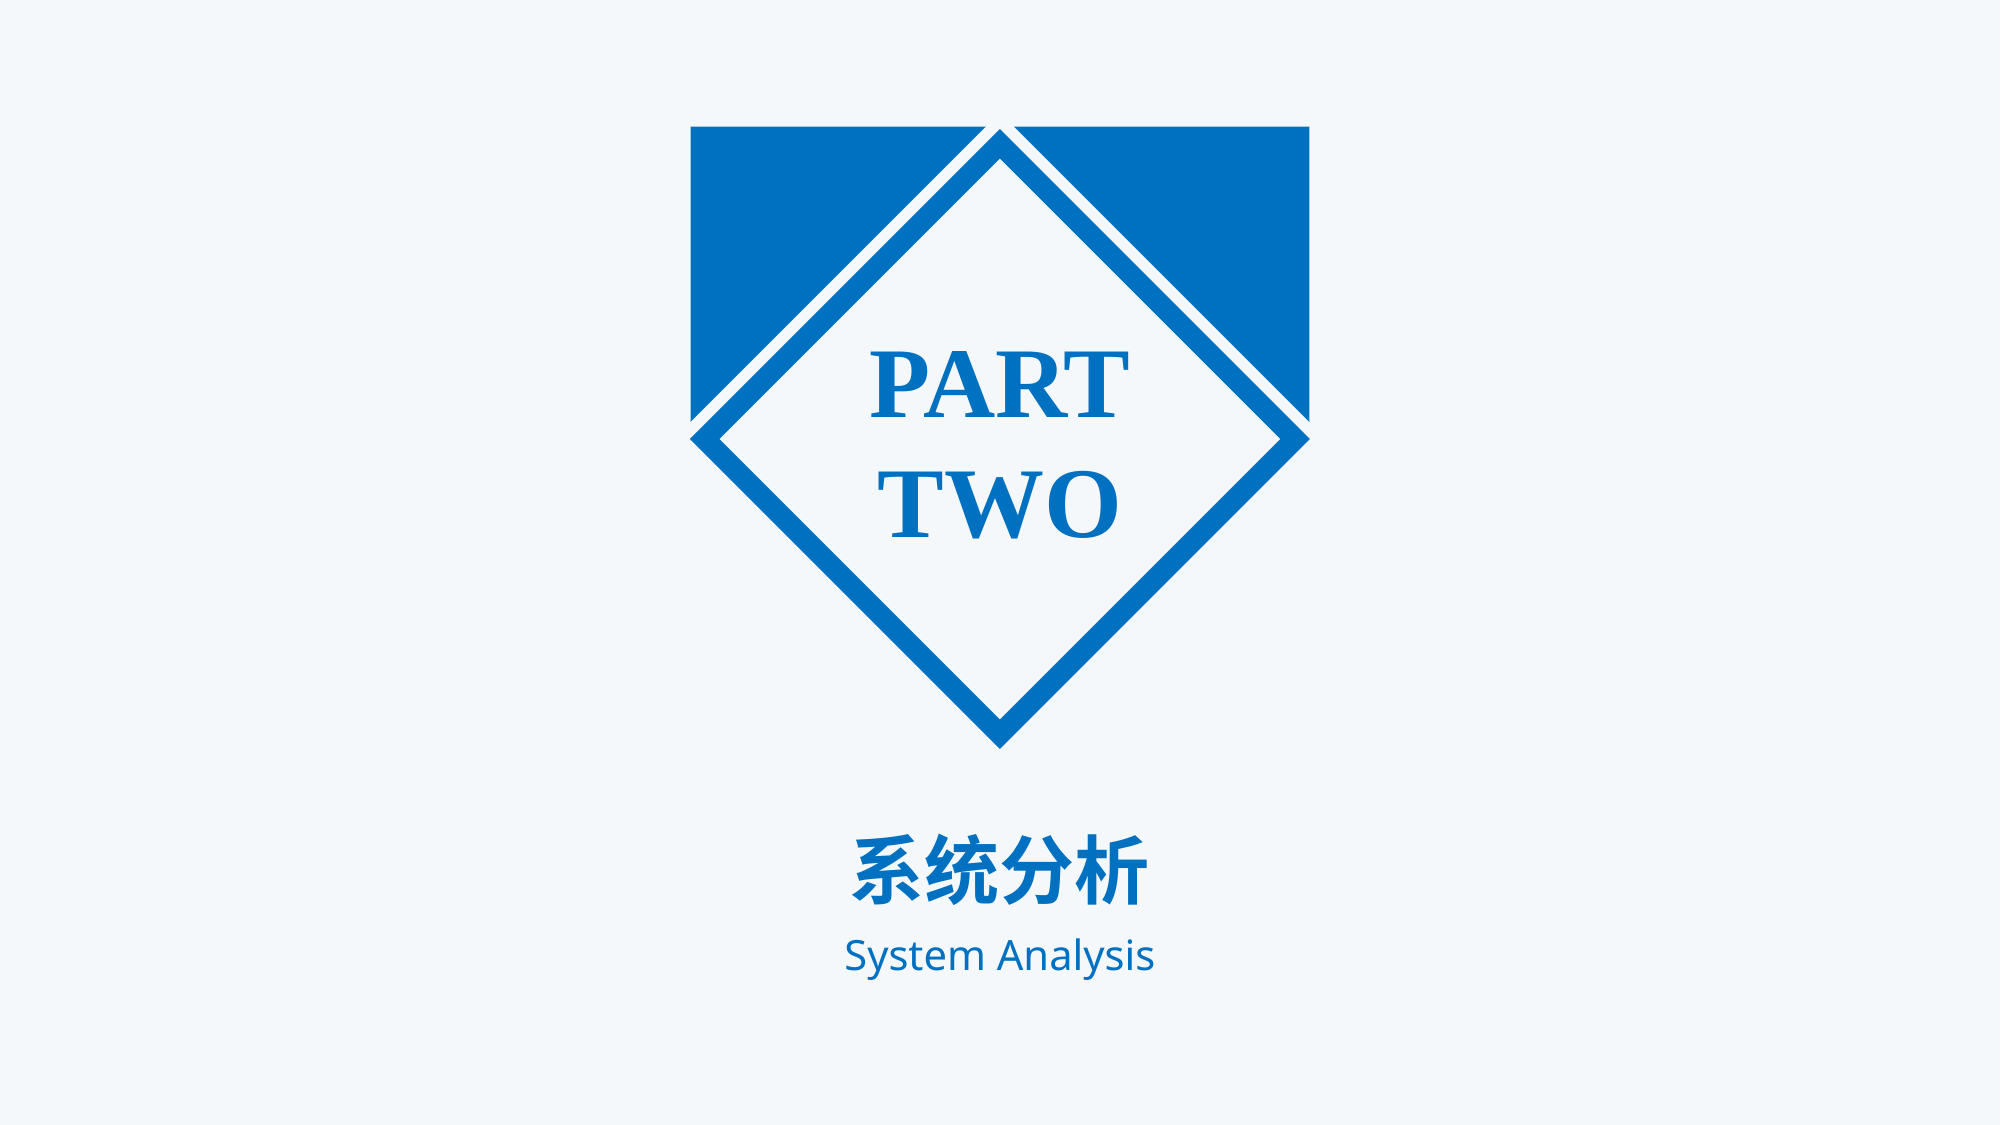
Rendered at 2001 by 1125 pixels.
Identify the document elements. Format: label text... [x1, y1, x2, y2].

text_box System Analysis [690, 921, 1310, 987]
text_box [832, 142, 1168, 310]
text_box [829, 565, 1171, 736]
text_box [1011, 125, 1311, 425]
text_box PART TWO [690, 310, 1310, 565]
text_box 系统分析 [553, 816, 1447, 922]
text_box [689, 125, 989, 425]
